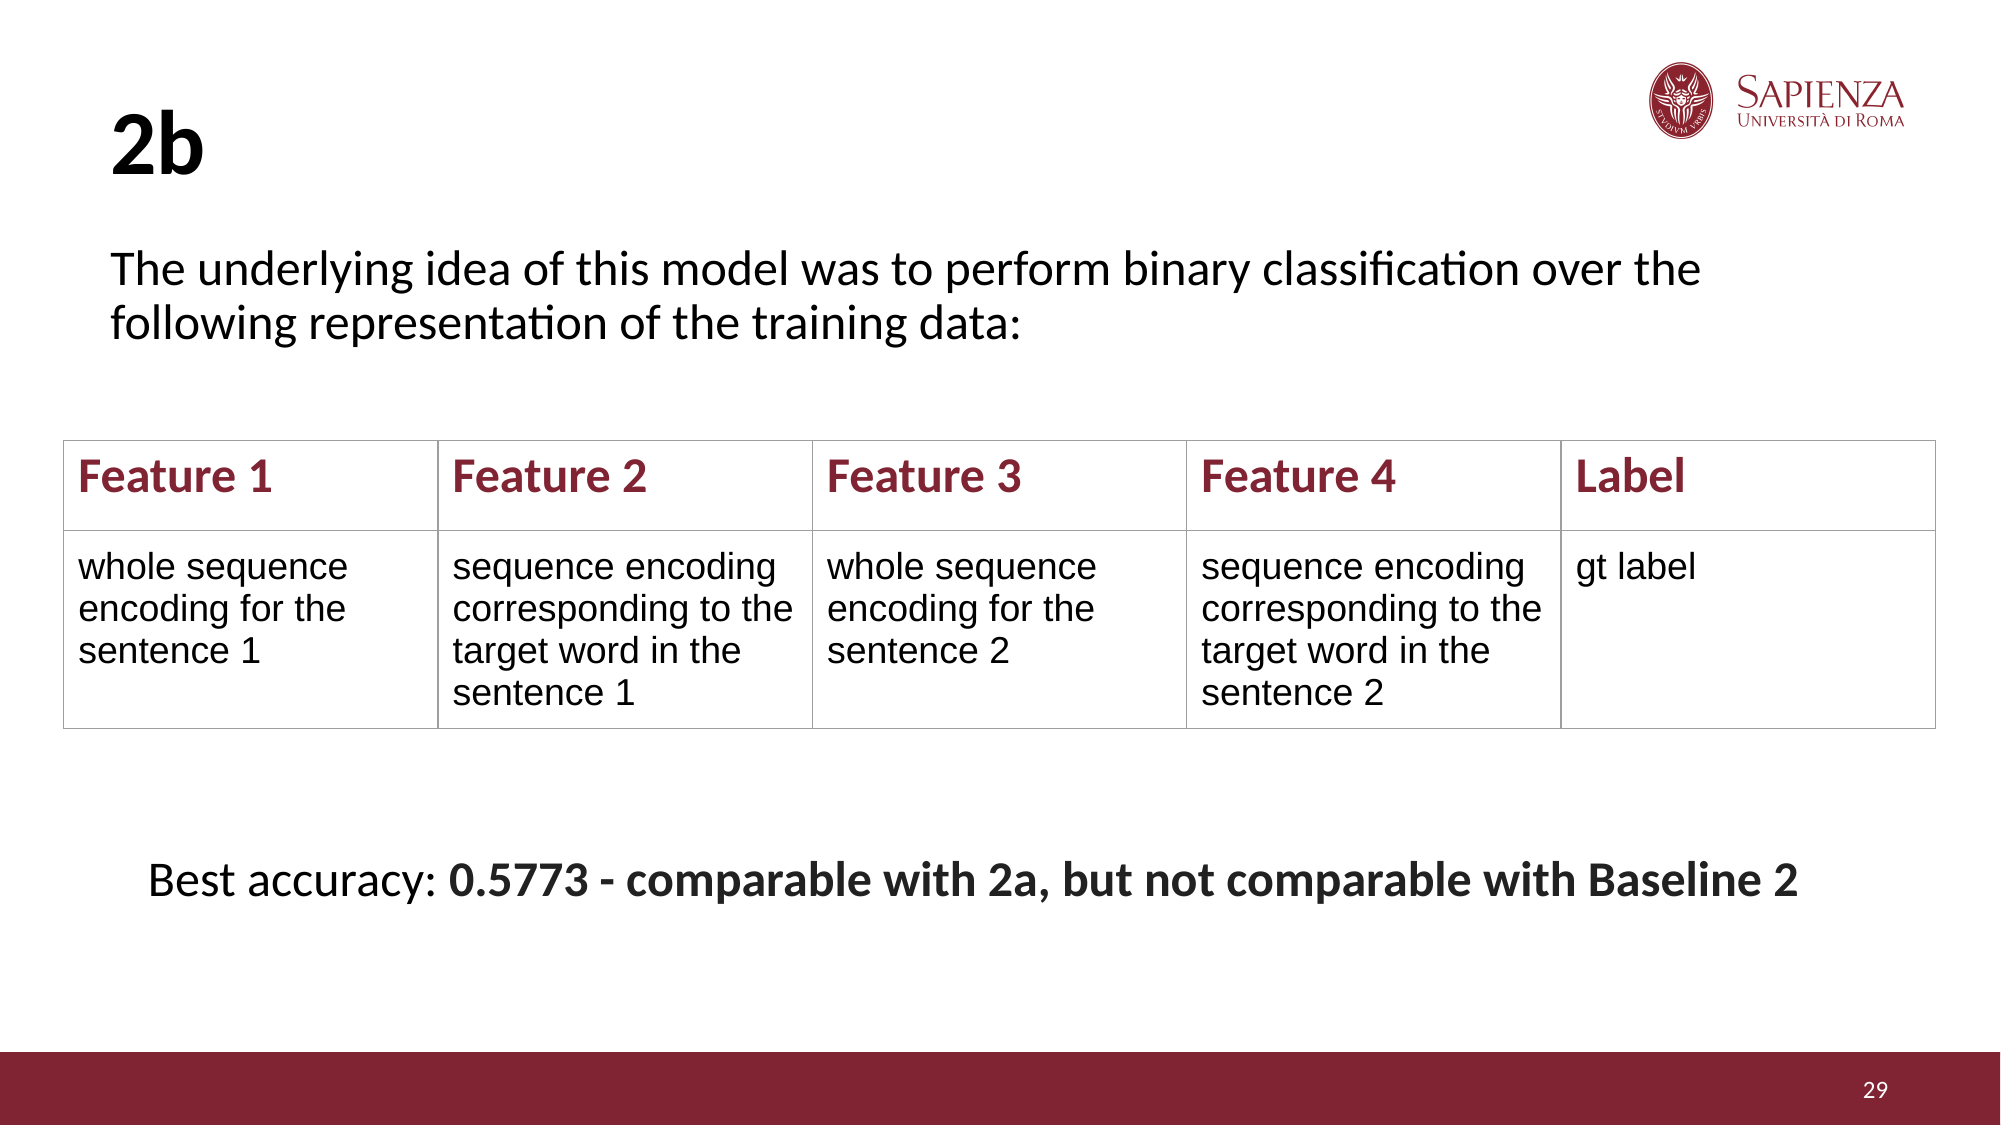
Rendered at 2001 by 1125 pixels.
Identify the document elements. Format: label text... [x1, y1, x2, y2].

table_cell sequence encoding corresponding to the target word in the sentence 2 [1187, 531, 1560, 728]
table_cell sequence encoding corresponding to the target word in the sentence 1 [439, 531, 812, 728]
table_cell whole sequence encoding for the sentence 2 [813, 531, 1186, 728]
table_header Feature 4 [1187, 441, 1560, 530]
table_header Feature 1 [64, 441, 437, 530]
table_cell whole sequence encoding for the sentence 1 [64, 531, 437, 728]
slide_number ‹#› [1453, 1058, 1904, 1119]
table_header Feature 3 [813, 441, 1186, 530]
table_cell gt label [1562, 531, 1935, 728]
title 2b [95, 79, 1904, 211]
table_header Label [1562, 441, 1935, 530]
picture [1649, 62, 1904, 79]
table_header Feature 2 [439, 441, 812, 530]
list The underlying idea of this model was to perform binary classification over the following representation of the training data: Best accuracy: 0.5773 - comparable with 2a, but not comparable with Baseline 2 [95, 729, 1904, 1005]
list The underlying idea of this model was to perform binary classification over the following representation of the training data: Best accuracy: 0.5773 - comparable with 2a, but not comparable with Baseline 2 [95, 234, 1904, 440]
